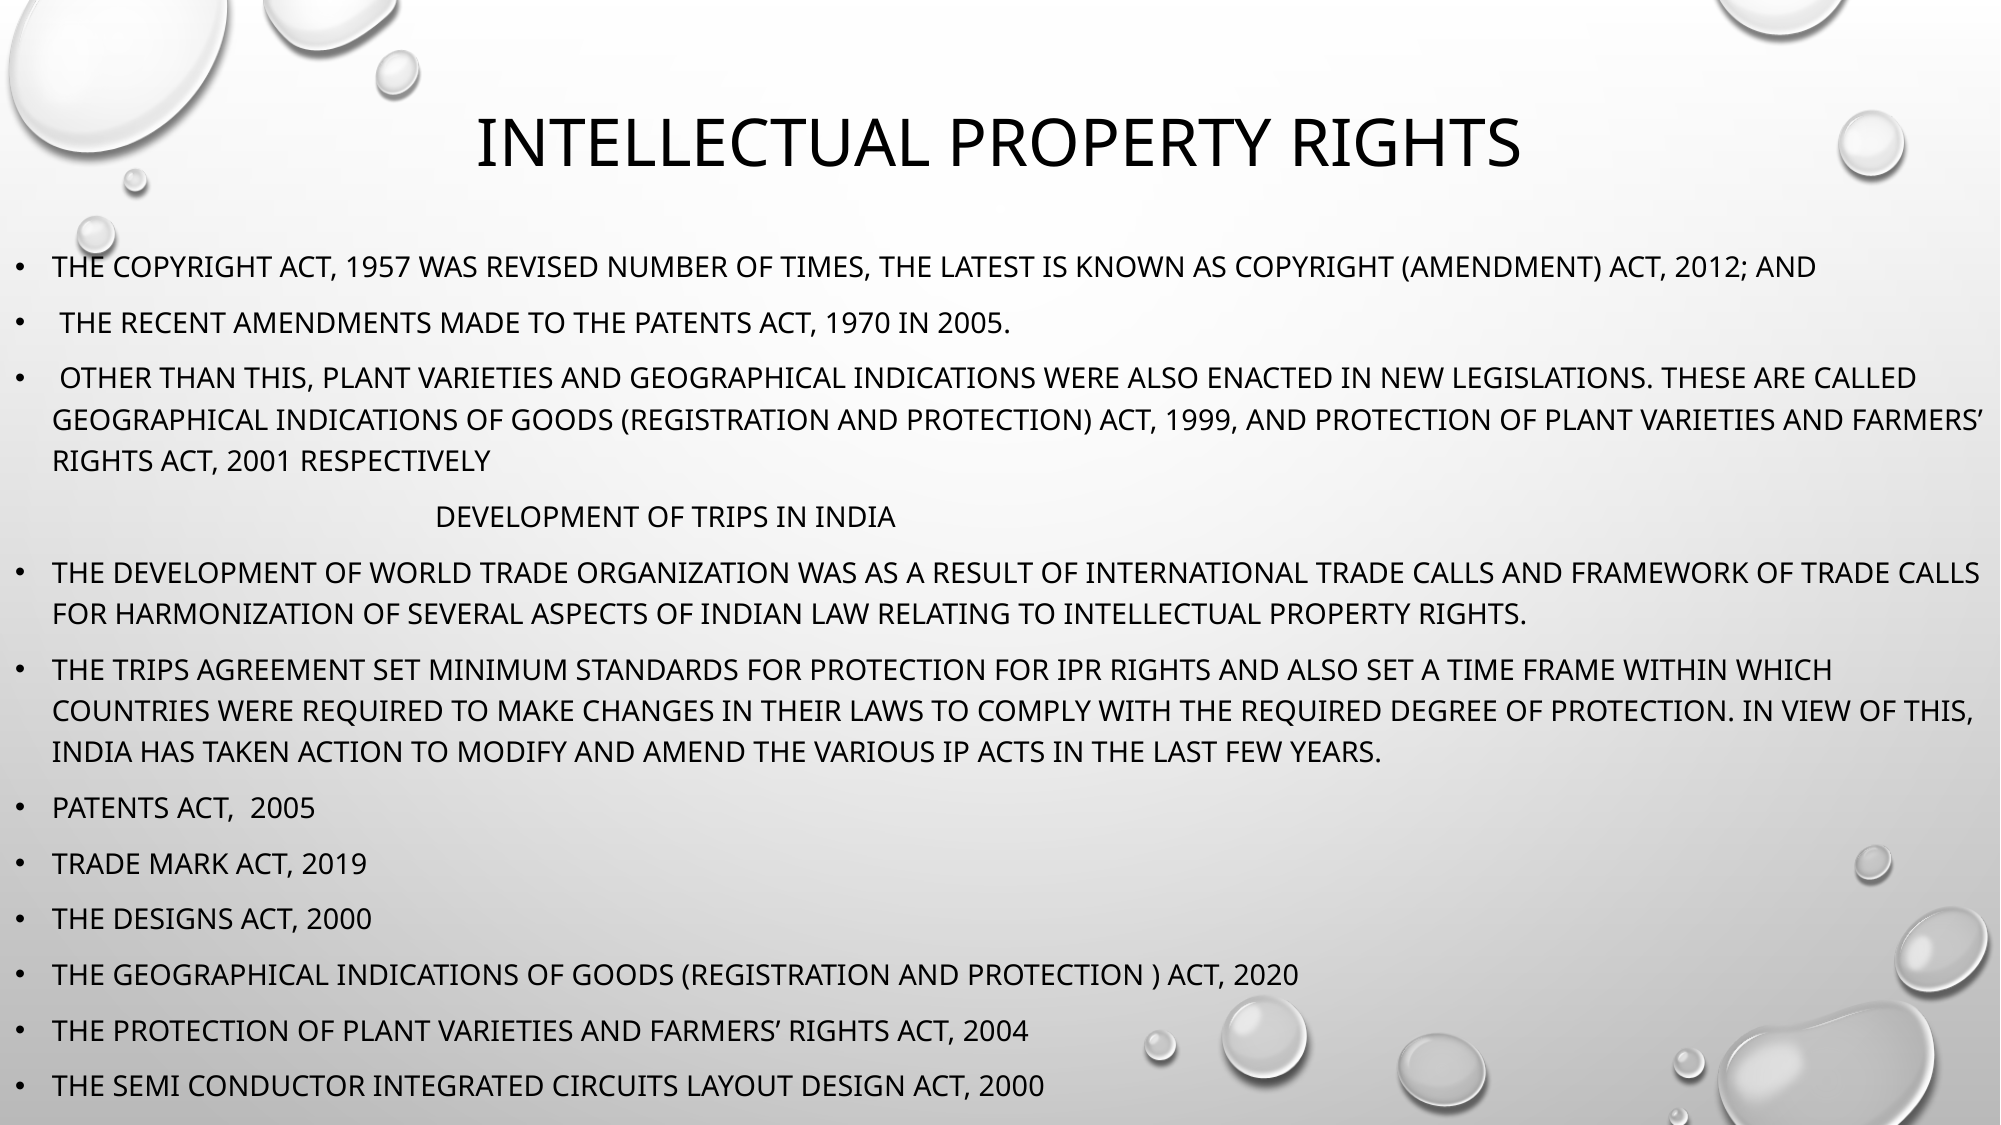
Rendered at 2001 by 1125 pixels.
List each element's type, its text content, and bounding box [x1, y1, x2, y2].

picture [0, 0, 2000, 234]
list the Copyright Act, 1957 was revised number of times, the latest is known as Copyright (Amendment) Act, 2012; and the recent amendments made to the Patents Act, 1970 in 2005. Other than this, plant varieties and geographical indications were also enacted in new legislations. These are called Geographical Indications of Goods (Registration and Protection) Act, 1999, and Protection of Plant Varieties and Farmers’ Rights Act, 2001 respectively DEVELOPMENT OF TRIPS IN INDIA The Development of World Trade Organization was as a result of International trade calls and framework of trade calls for harmonization of several aspects of Indian Law relating to Intellectual Property Rights. The TRIPS agreement set minimum standards for protection for IPR rights and also set a time frame within which countries were required to make changes in their laws to comply with the required degree of protection. In view of this, India has taken action to modify and amend the various IP Acts in the last few years. Patents Act, 2005 Trade Mark Act, 2019 The Designs Act, 2000 The Geographical Indications of Goods (Registration and Protection ) Act, 2020 The Protection of Plant Varieties and Farmers’ Rights Act, 2004 The Semi Conductor Integrated Circuits Layout Design Act, 2000 [0, 234, 2000, 1125]
title Intellectual Property Rights [149, 101, 1851, 188]
